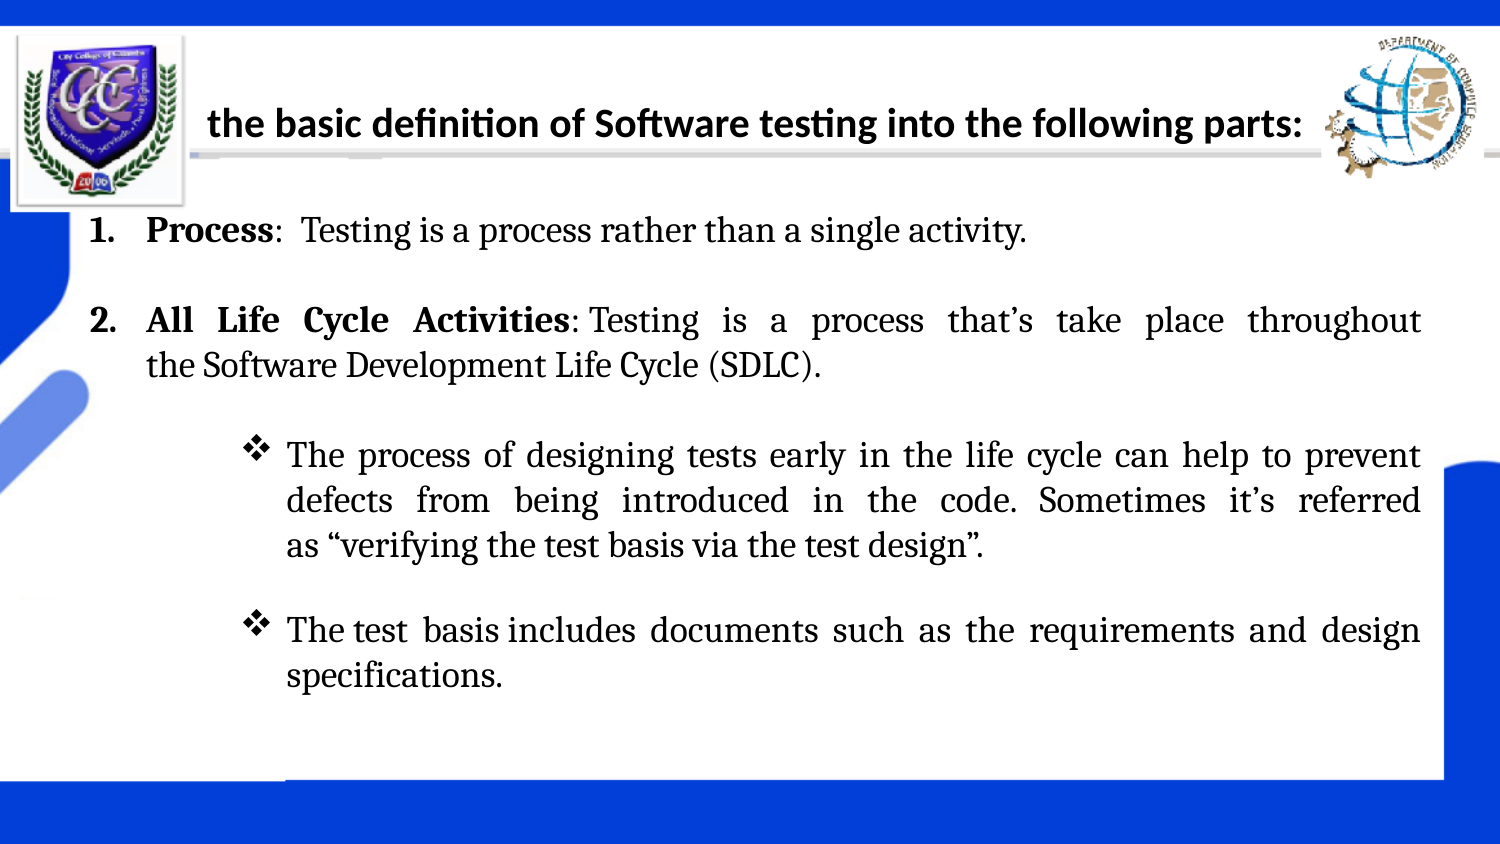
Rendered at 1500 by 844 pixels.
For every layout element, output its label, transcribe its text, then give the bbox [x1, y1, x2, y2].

picture [0, 0, 1500, 46]
text_box [253, 197, 1500, 273]
picture [0, 188, 1500, 844]
text_box [178, 122, 1500, 198]
title the basic definition of Software testing into the following parts: [0, 46, 1500, 188]
text_box Process: Testing is a process rather than a single activity. All Life Cycle Activities: Testing is a process that’s take place throughout the Software Development Life Cycle (SDLC). The process of designing tests early in the life cycle can help to prevent defects from being introduced in the code. Sometimes it’s referred as “verifying the test basis via the test design”. The test basis includes documents such as the requirements and design specifications. [74, 197, 1438, 747]
